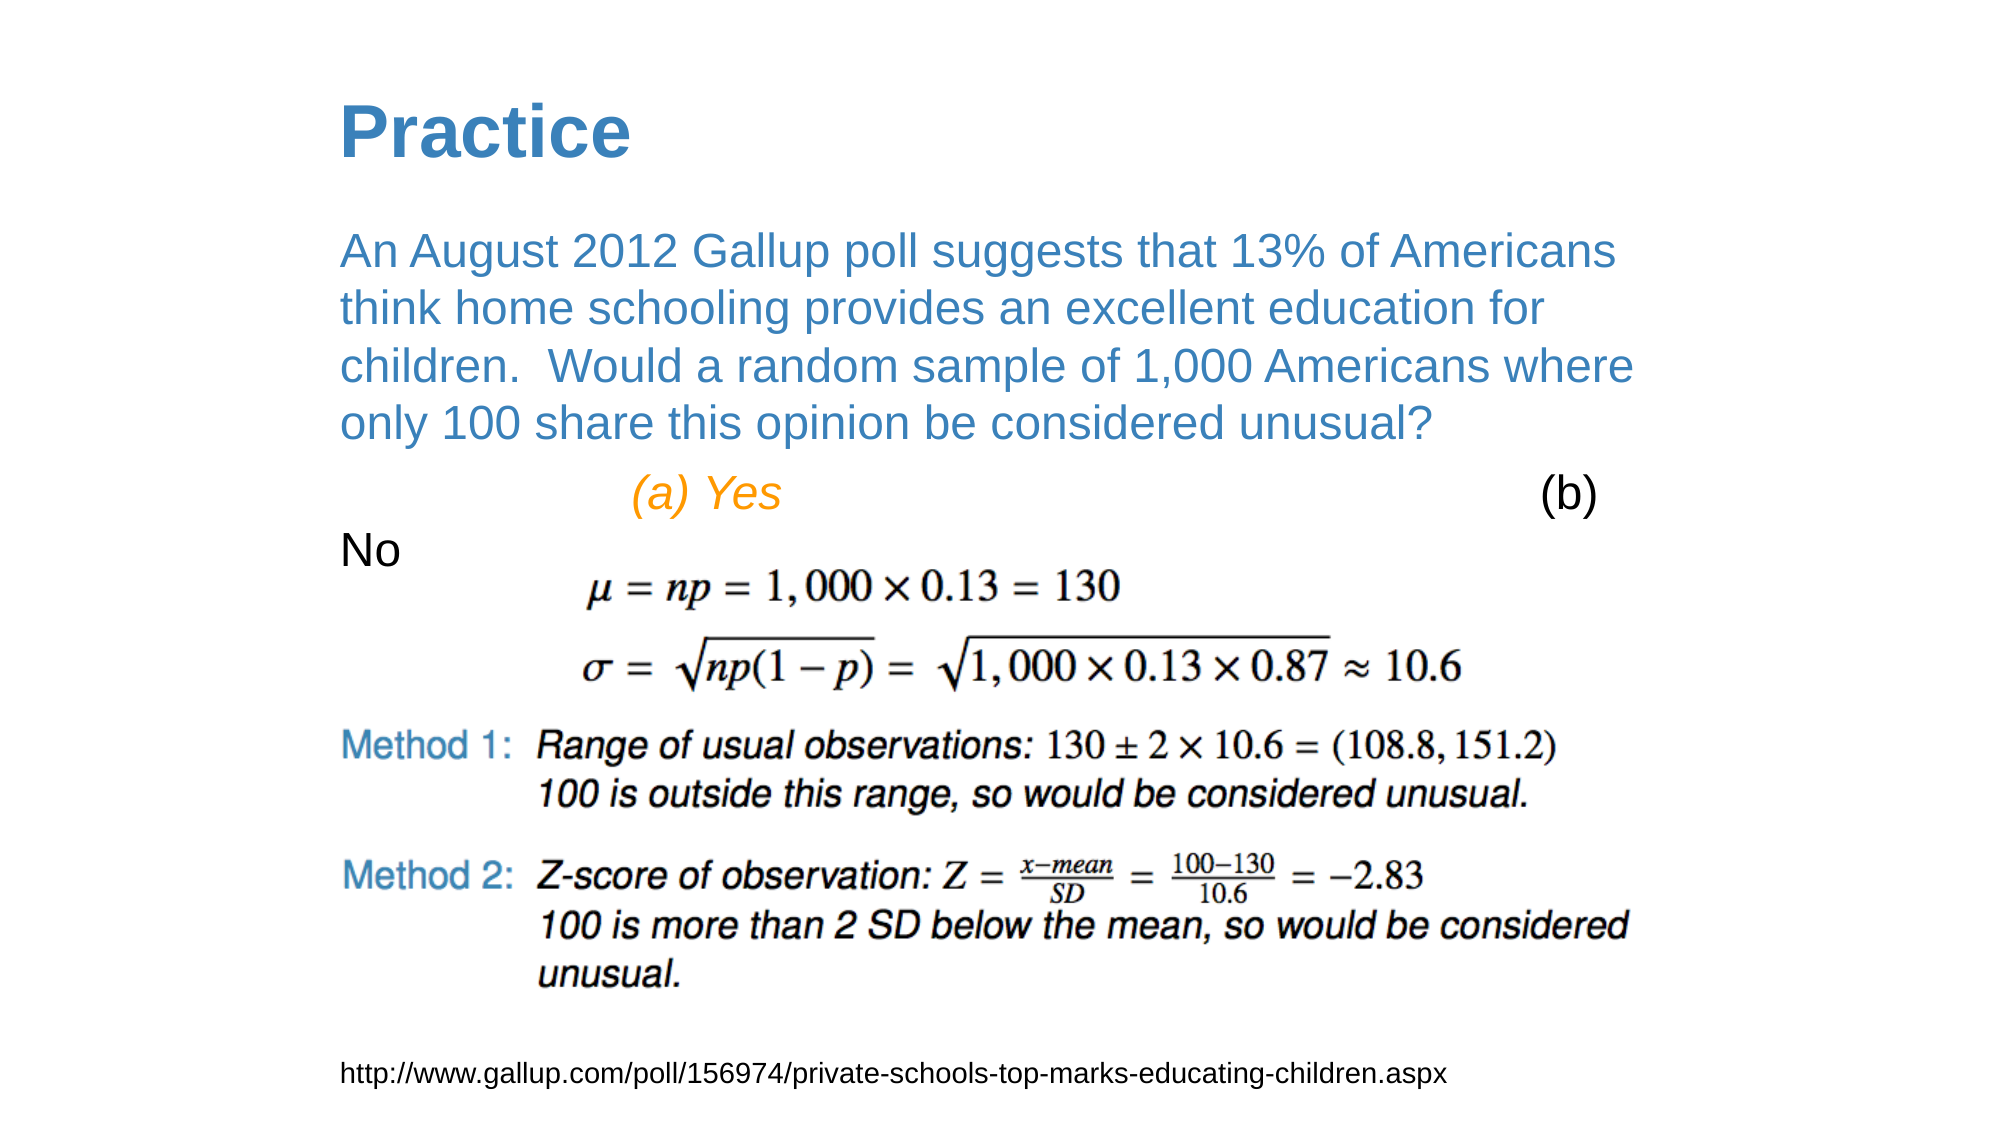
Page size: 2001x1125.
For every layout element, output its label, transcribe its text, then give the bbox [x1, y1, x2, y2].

list An August 2012 Gallup poll suggests that 13% of Americans think home schooling provides an excellent education for children. Would a random sample of 1,000 Americans where only 100 share this opinion be considered unusual? (a) Yes (b) No [325, 204, 1675, 439]
picture [324, 713, 1643, 818]
title Practice [324, 0, 1675, 188]
picture [542, 557, 1489, 704]
picture [330, 849, 1649, 1007]
text_box http://www.gallup.com/poll/156974/private-schools-top-marks-educating-children.aspx [324, 1039, 1675, 1125]
